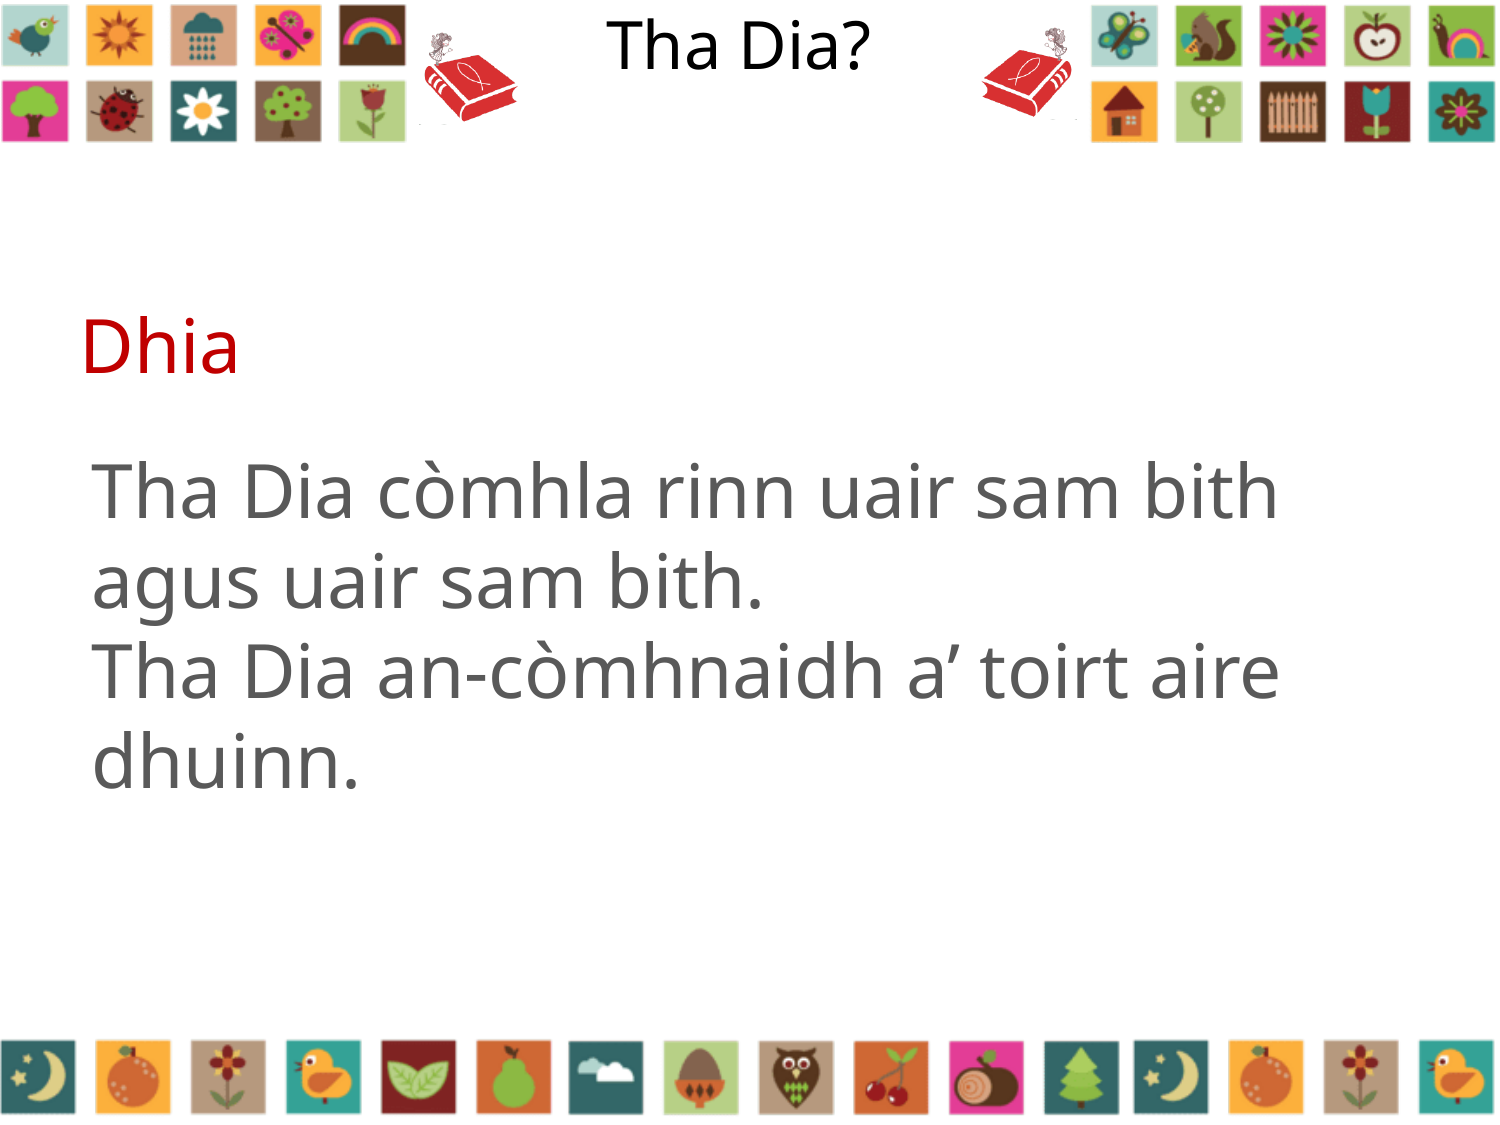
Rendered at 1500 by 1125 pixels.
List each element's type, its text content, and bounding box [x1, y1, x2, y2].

text_box Dhia [64, 290, 1412, 396]
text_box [0, 1028, 1500, 1118]
text_box Tha Dia? [414, 0, 1080, 91]
picture [0, 3, 550, 150]
picture [950, 3, 1500, 150]
text_box Tha Dia còmhla rinn uair sam bith agus uair sam bith. Tha Dia an-còmhnaidh a’ toirt aire dhuinn. [76, 436, 1424, 812]
